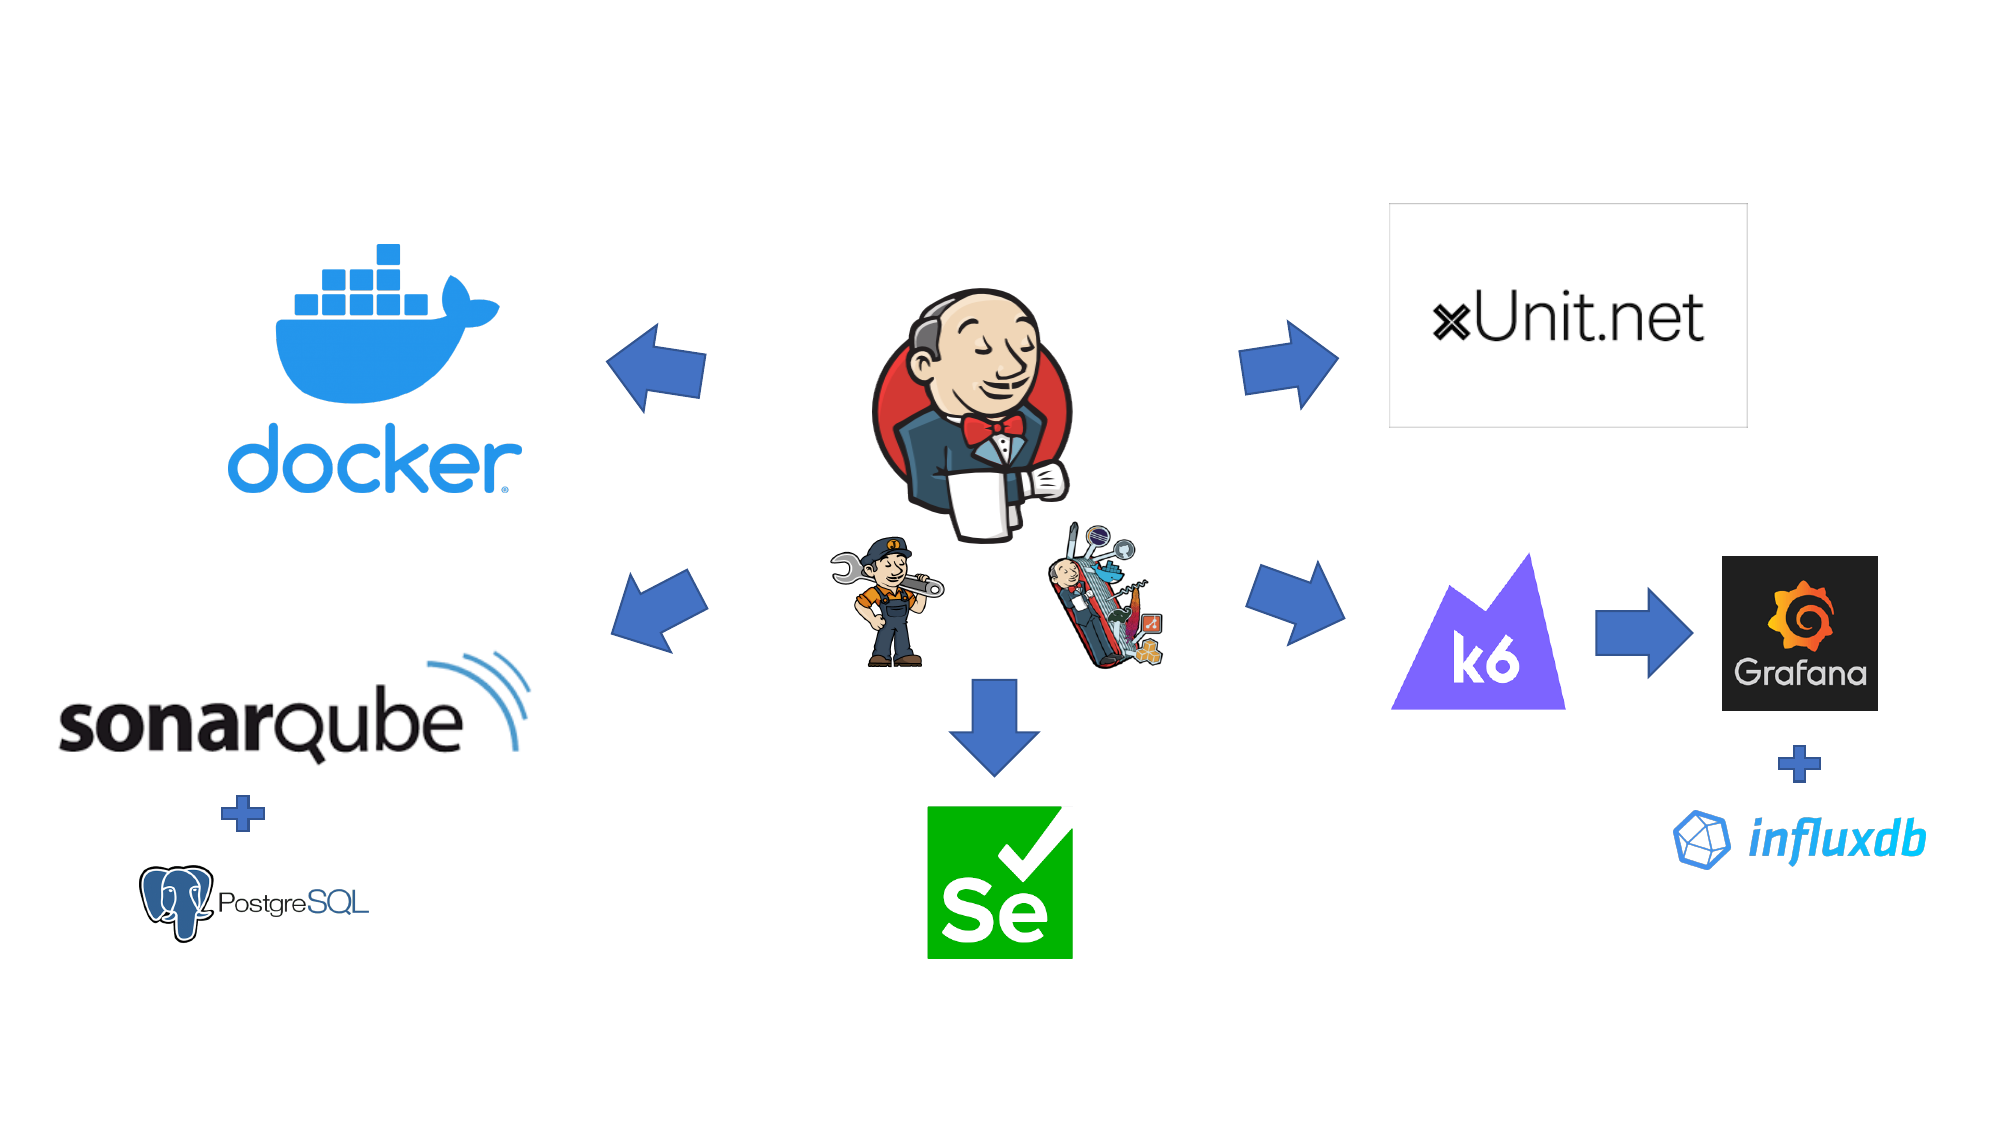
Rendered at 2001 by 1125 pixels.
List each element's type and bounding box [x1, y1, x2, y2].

text_box [605, 322, 707, 415]
text_box [1245, 559, 1346, 647]
picture [4, 611, 586, 824]
text_box [948, 682, 1041, 778]
picture [139, 851, 369, 957]
picture [228, 244, 522, 494]
picture [1722, 556, 1878, 711]
text_box [610, 568, 709, 654]
picture [1389, 552, 1567, 710]
text_box [236, 824, 250, 832]
text_box [1595, 586, 1694, 680]
text_box [829, 288, 1187, 682]
picture [1389, 203, 1748, 428]
text_box [1778, 745, 1821, 783]
picture [1909, 835, 1919, 850]
picture [1673, 810, 1926, 870]
text_box [1238, 319, 1340, 411]
picture [927, 806, 1073, 959]
